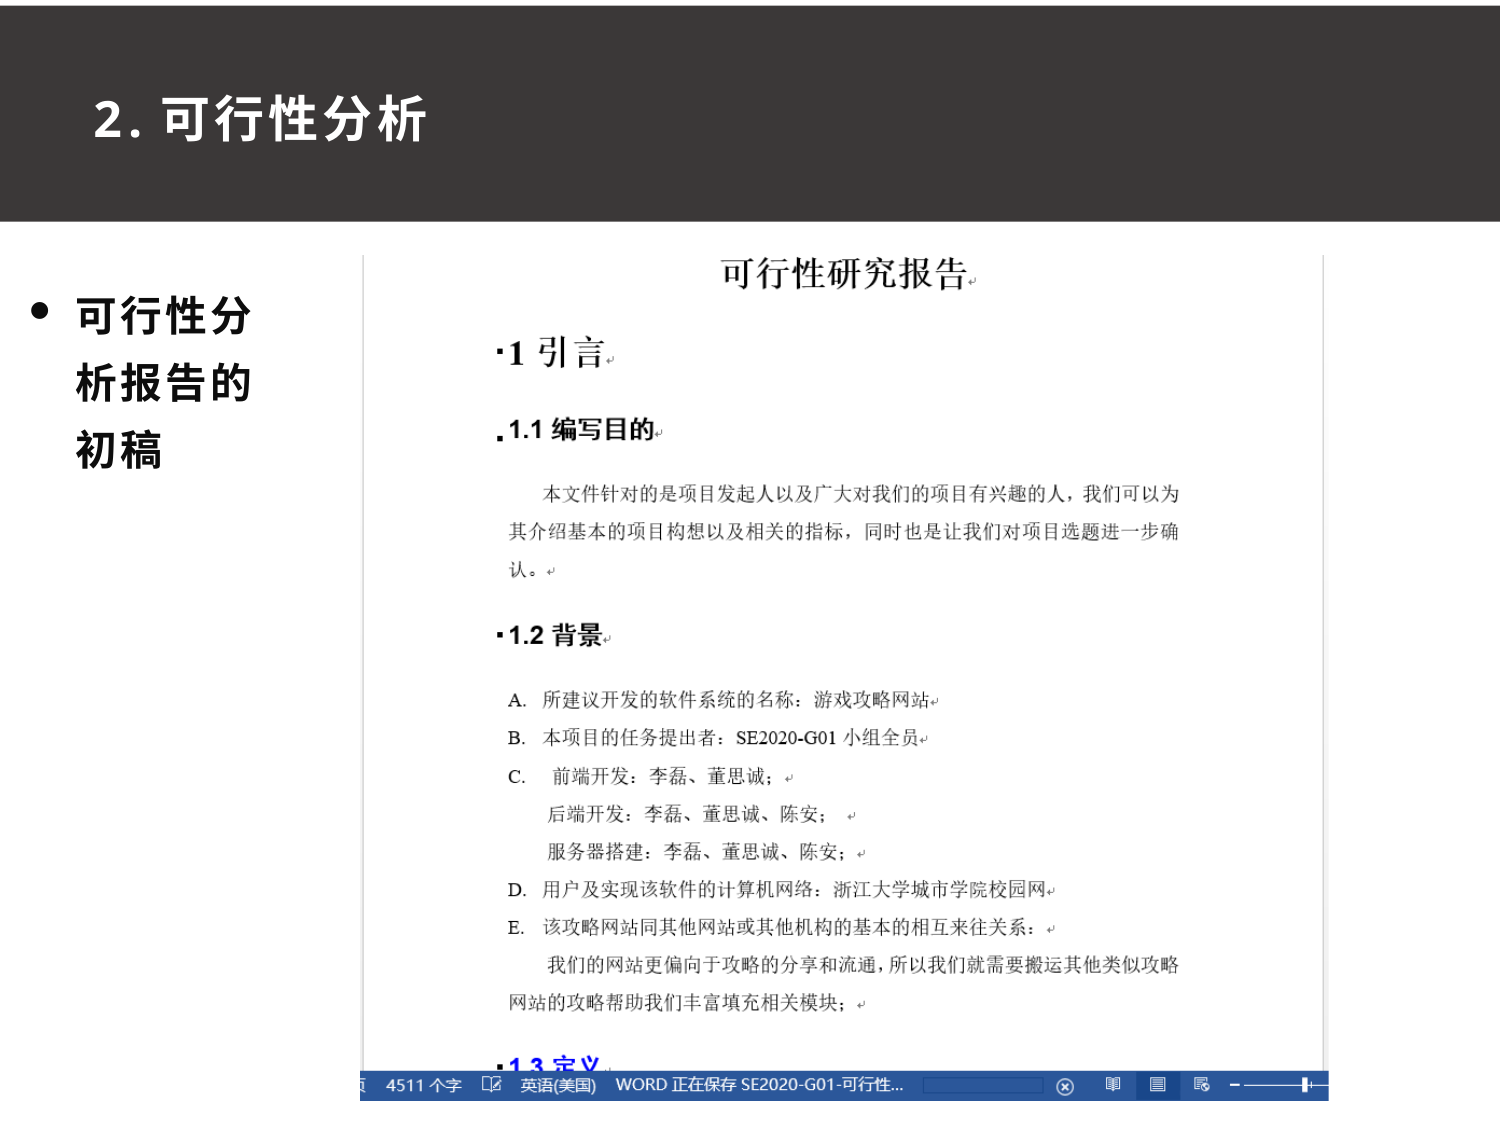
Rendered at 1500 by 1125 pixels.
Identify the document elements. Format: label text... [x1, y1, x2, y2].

picture [360, 255, 1329, 1101]
text_box [0, 5, 1500, 223]
text_box 可行性分析报告的初稿 [17, 267, 302, 480]
text_box 2.可行性分析 [76, 81, 1446, 161]
